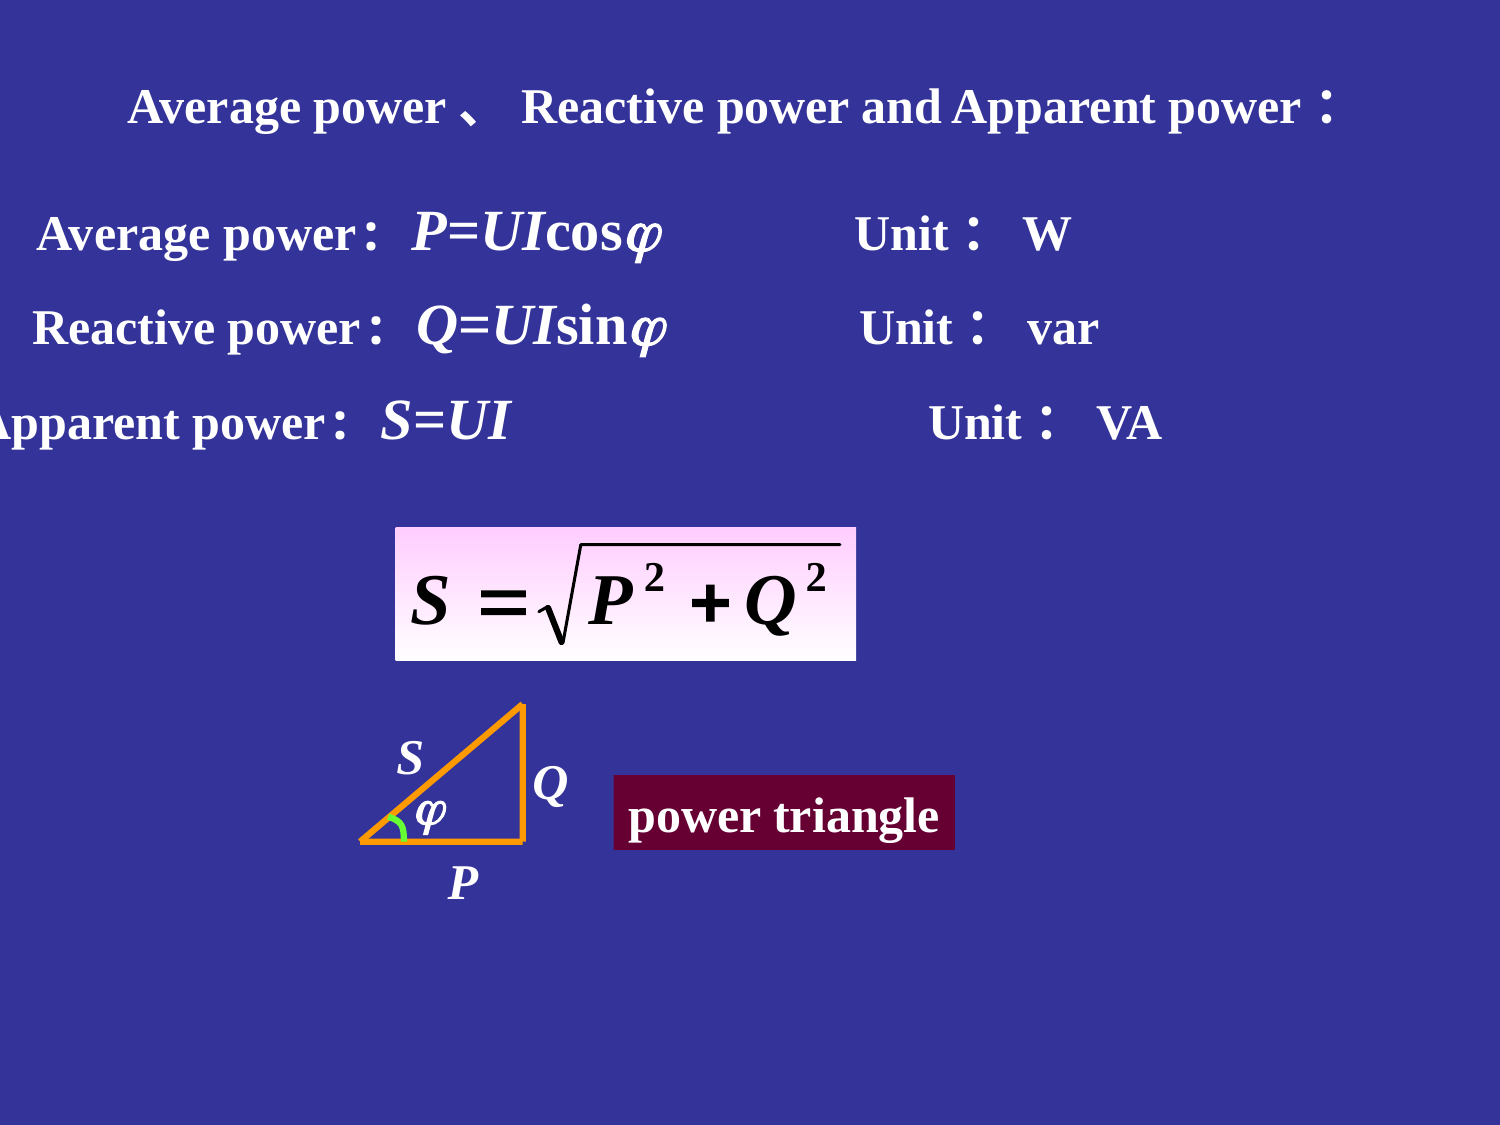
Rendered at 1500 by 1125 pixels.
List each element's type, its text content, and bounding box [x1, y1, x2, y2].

text_box Average power、Reactive power and Apparent power： [112, 66, 1392, 142]
text_box Reactive power: Q=UIsinj Unit：var [0, 279, 1133, 364]
text_box power triangle [613, 775, 955, 850]
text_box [395, 526, 857, 661]
text_box Apparent power: S=UI Unit：VA [0, 373, 1201, 459]
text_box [359, 703, 584, 917]
text_box Average power: P=UIcosj Unit：W [4, 184, 1106, 270]
